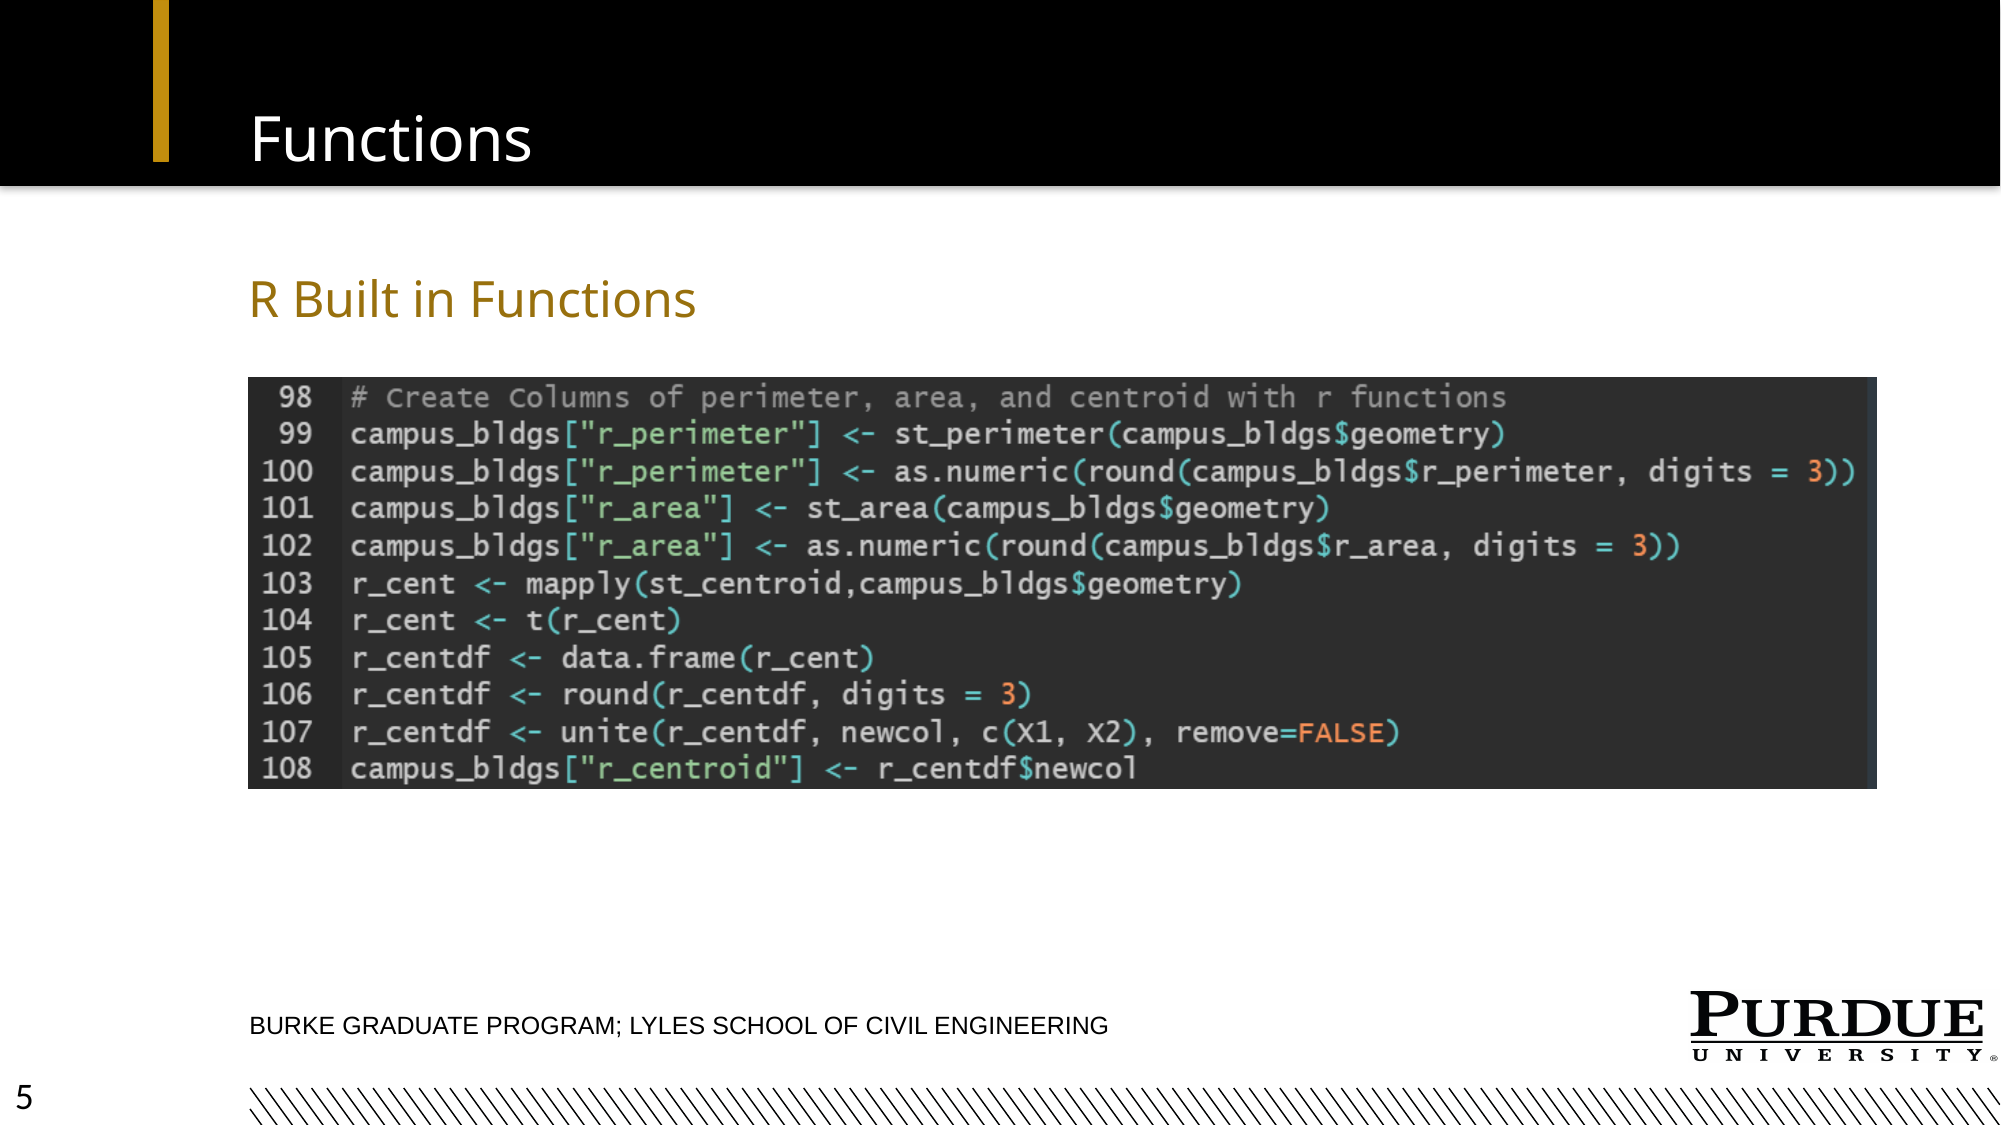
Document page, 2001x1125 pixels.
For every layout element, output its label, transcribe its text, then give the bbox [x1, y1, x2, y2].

picture [248, 376, 1878, 789]
picture [1688, 989, 2000, 1063]
list Burke Graduate Program; lyles school of civil engineering [249, 1009, 1335, 1046]
text_box 5 [0, 1064, 50, 1125]
title Functions [249, 98, 1763, 186]
list R Built in Functions [248, 267, 1763, 337]
